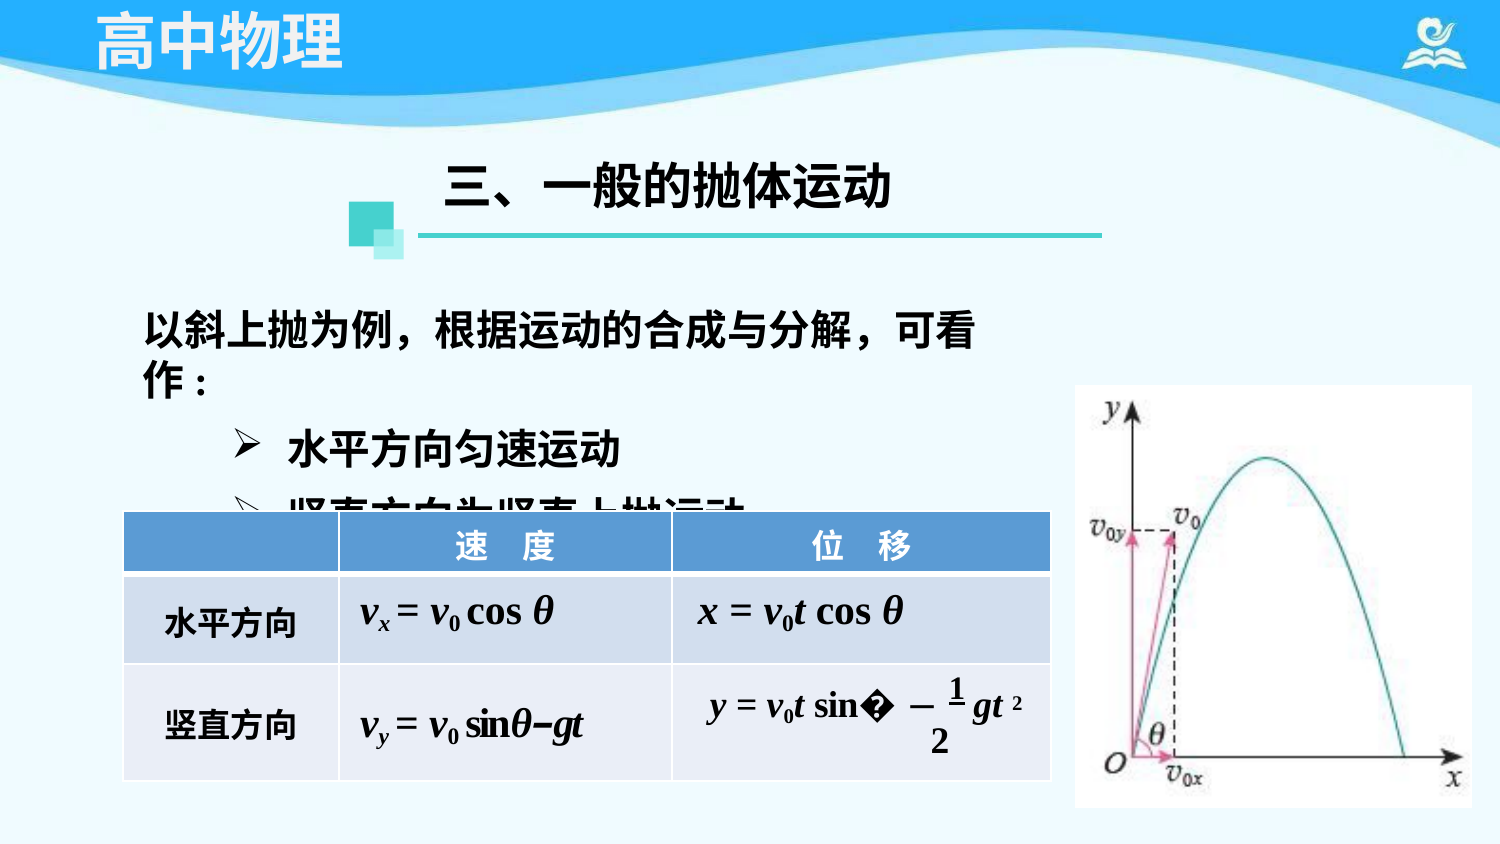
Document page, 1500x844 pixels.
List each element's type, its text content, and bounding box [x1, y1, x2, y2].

table_cell x = v0t cos θ [673, 577, 1050, 663]
table_cell 竖直方向 [124, 665, 338, 780]
picture [0, 0, 1500, 844]
text_box 三、一般的抛体运动 以斜上抛为例，根据运动的合成与分解，可看作: 水平方向匀速运动 竖直方向为竖直上抛运动 [140, 152, 1036, 510]
table_header 速 度 [340, 512, 671, 571]
table_cell y = v0t sin� − 1 gt 2 2 [673, 665, 1050, 780]
table_header [124, 512, 338, 571]
table_cell 水平方向 [124, 577, 338, 663]
table_cell vx = v0 cos θ [340, 577, 671, 663]
table_cell vy = v0 sinθ–gt [340, 665, 671, 780]
text_box [1075, 385, 1472, 808]
title 高中物理 [92, 0, 347, 143]
table_header 位 移 [673, 512, 1050, 571]
